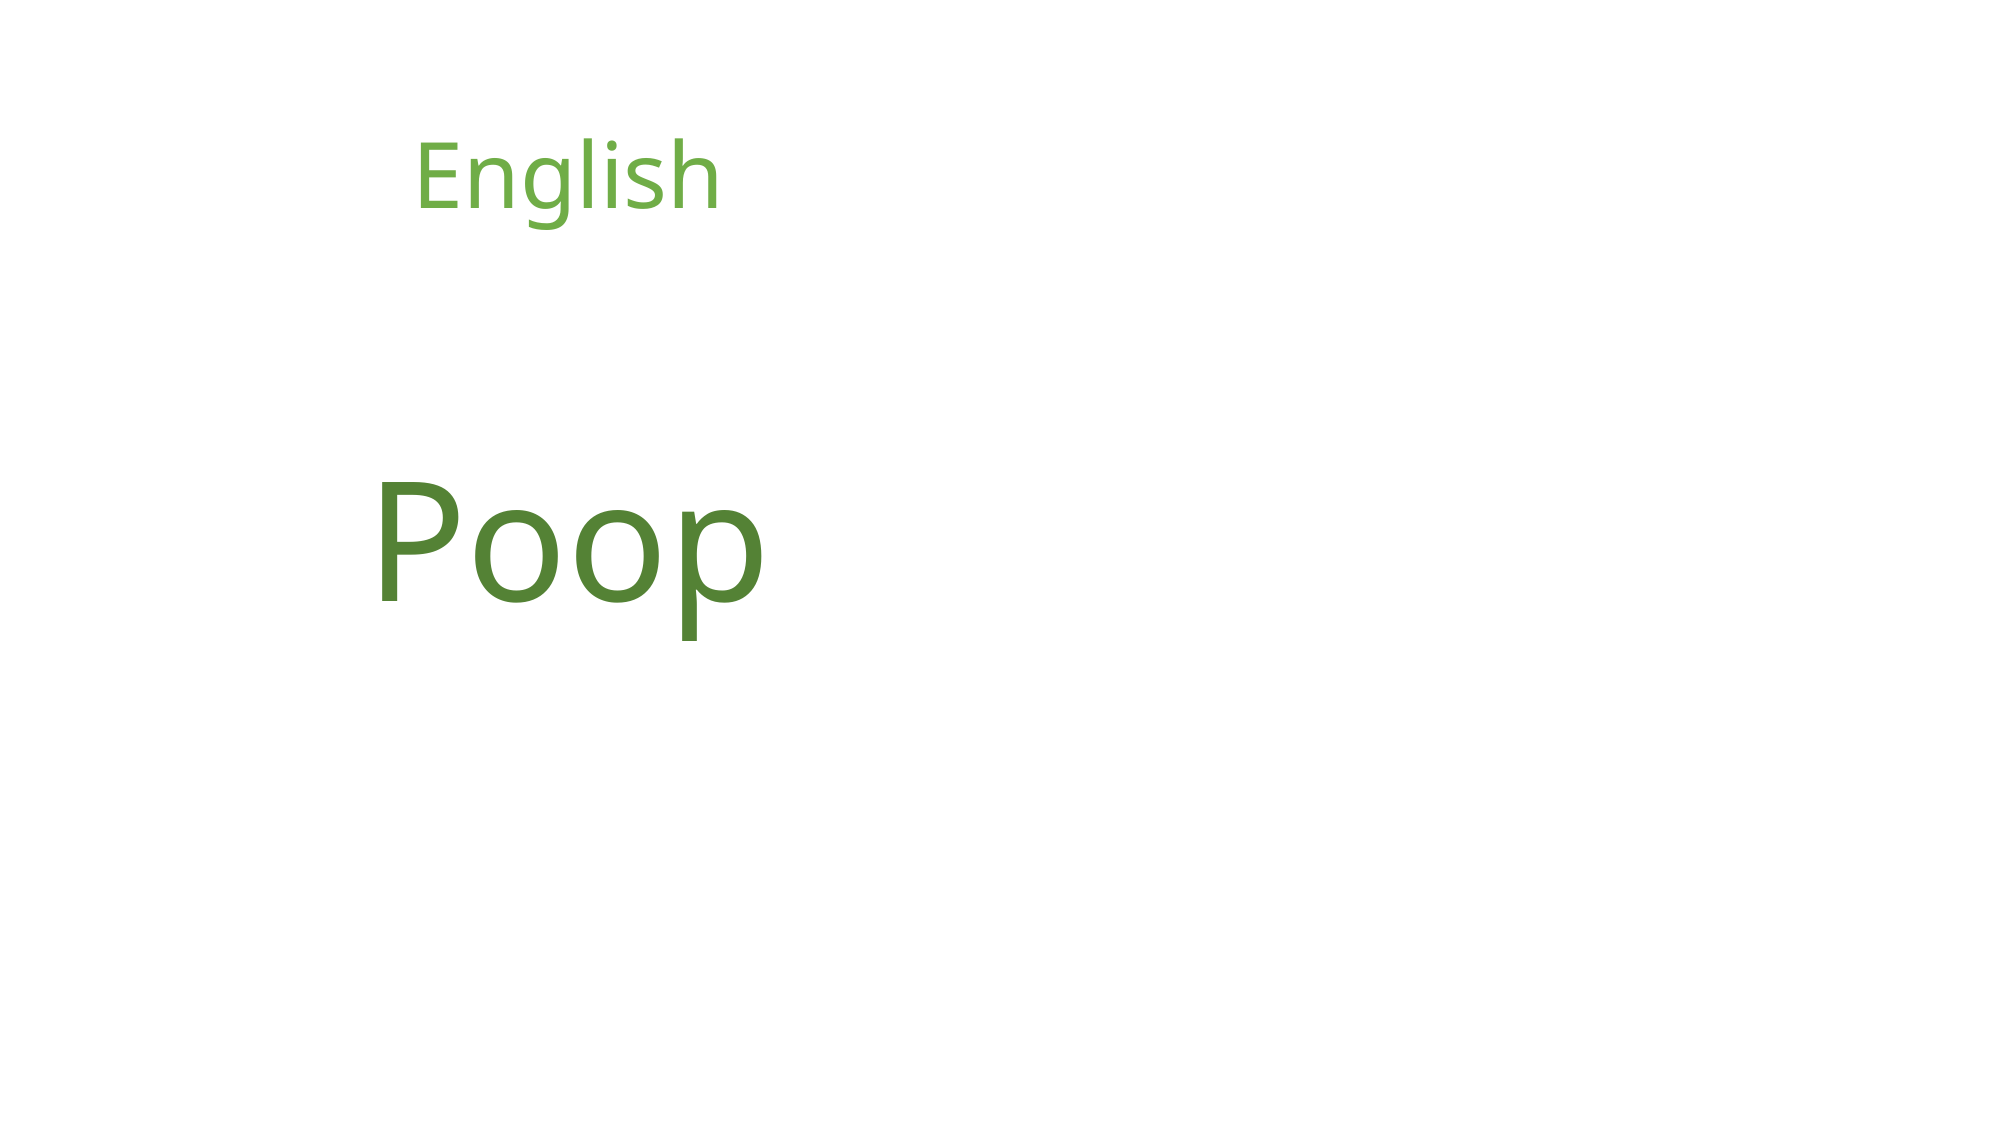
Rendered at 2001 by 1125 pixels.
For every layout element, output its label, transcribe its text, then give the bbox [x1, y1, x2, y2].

title English [334, 70, 804, 288]
list Poop [137, 450, 1000, 746]
